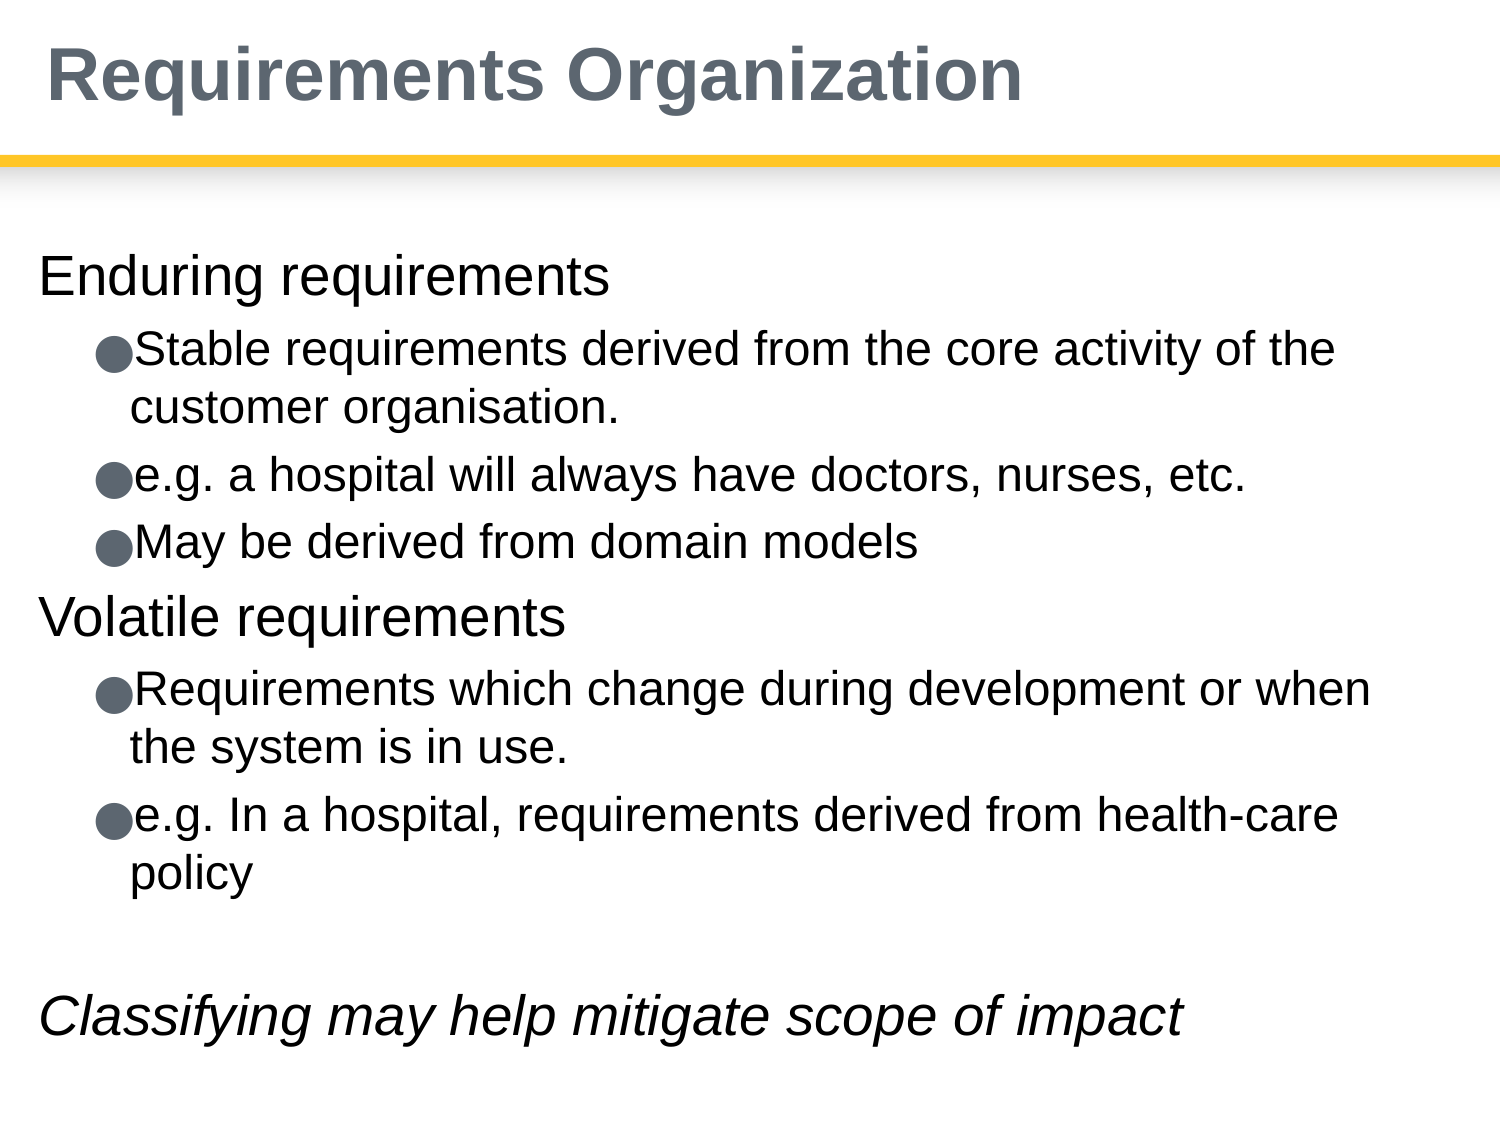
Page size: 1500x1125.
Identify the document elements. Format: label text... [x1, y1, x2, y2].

list Enduring requirements Stable requirements derived from the core activity of the customer organisation. e.g. a hospital will always have doctors, nurses, etc. May be derived from domain models Volatile requirements Requirements which change during development or when the system is in use. e.g. In a hospital, requirements derived from health-care policy Classifying may help mitigate scope of impact [27, 233, 1464, 1061]
title Requirements Organization [31, 0, 1460, 154]
